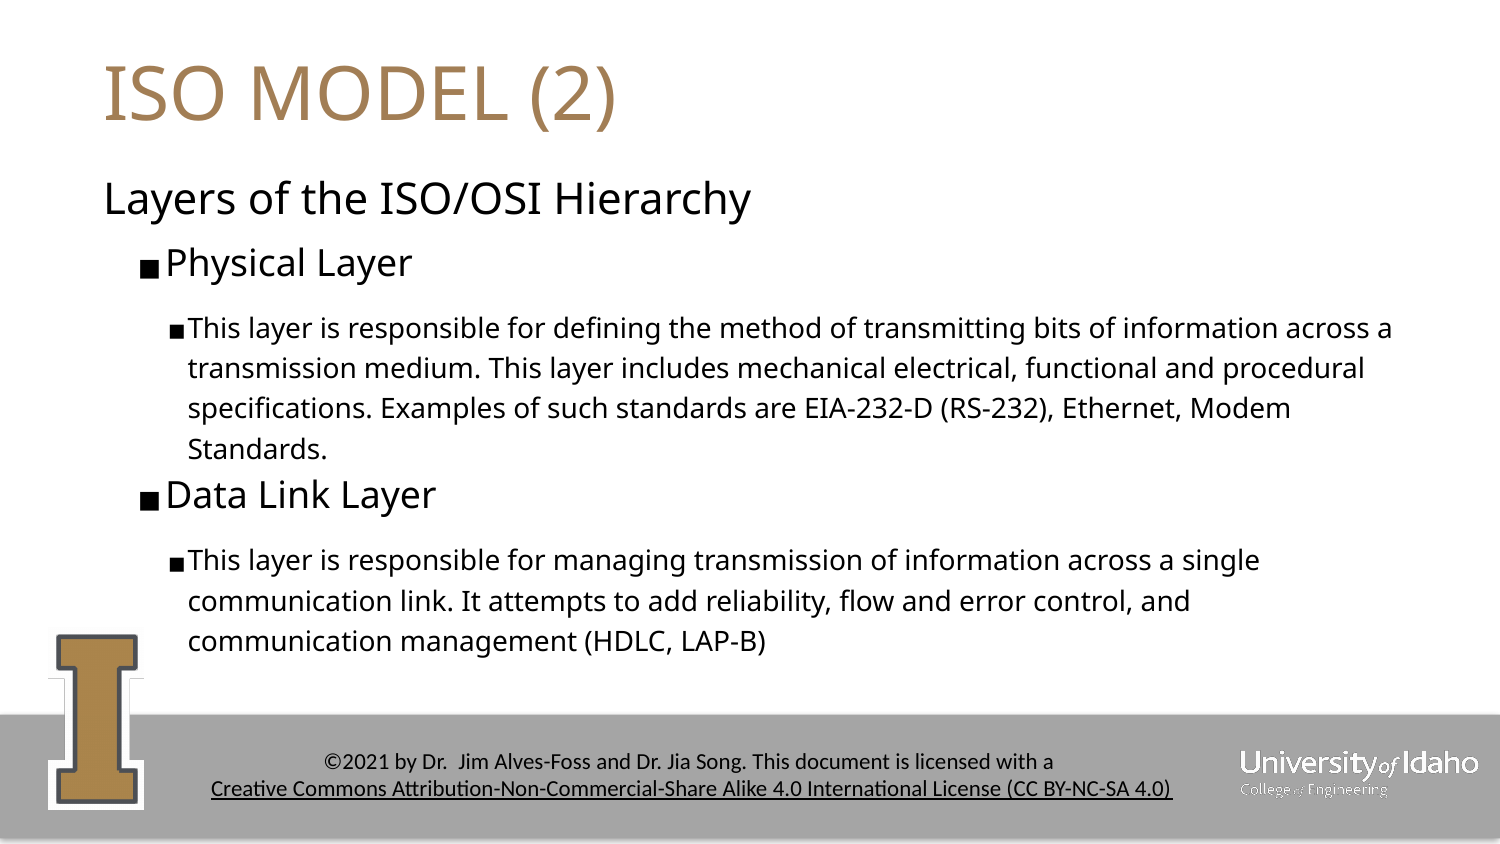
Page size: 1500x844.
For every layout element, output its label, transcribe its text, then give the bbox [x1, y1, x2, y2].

picture [1118, 658, 1500, 844]
title ISO MODEL (2) [103, 44, 1397, 158]
picture [48, 627, 144, 810]
list Layers of the ISO/OSI Hierarchy Physical Layer This layer is responsible for defining the method of transmitting bits of information across a transmission medium. This layer includes mechanical electrical, functional and procedural specifications. Examples of such standards are EIA-232-D (RS-232), Ethernet, Modem Standards. Data Link Layer This layer is responsible for managing transmission of information across a single communication link. It attempts to add reliability, flow and error control, and communication management (HDLC, LAP-B) [103, 169, 1397, 760]
